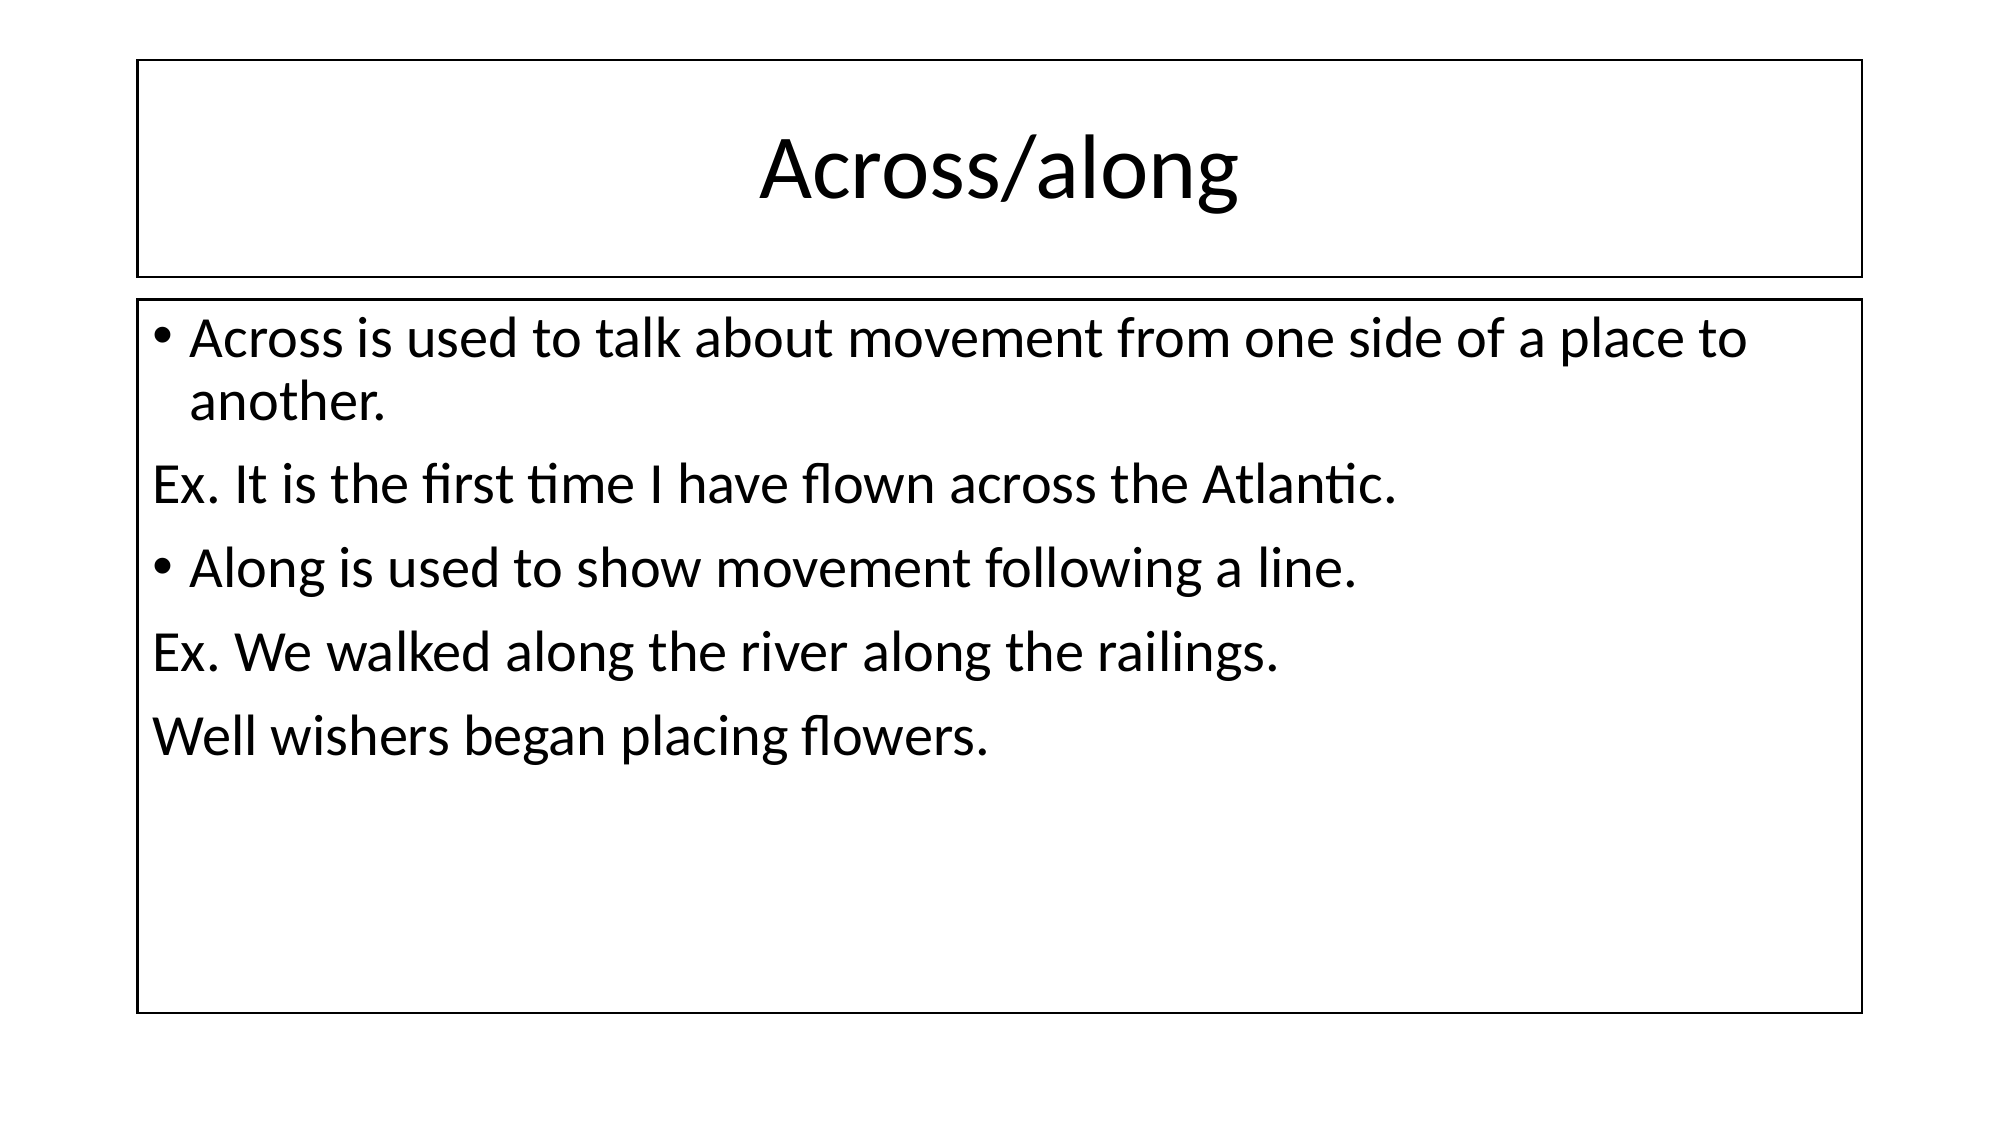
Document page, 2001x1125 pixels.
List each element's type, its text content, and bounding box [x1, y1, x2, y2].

list Across is used to talk about movement from one side of a place to another. Ex. It is the first time I have flown across the Atlantic. Along is used to show movement following a line. Ex. We walked along the river along the railings. Well wishers began placing flowers. [136, 298, 1863, 1014]
title Across/along [136, 59, 1863, 278]
